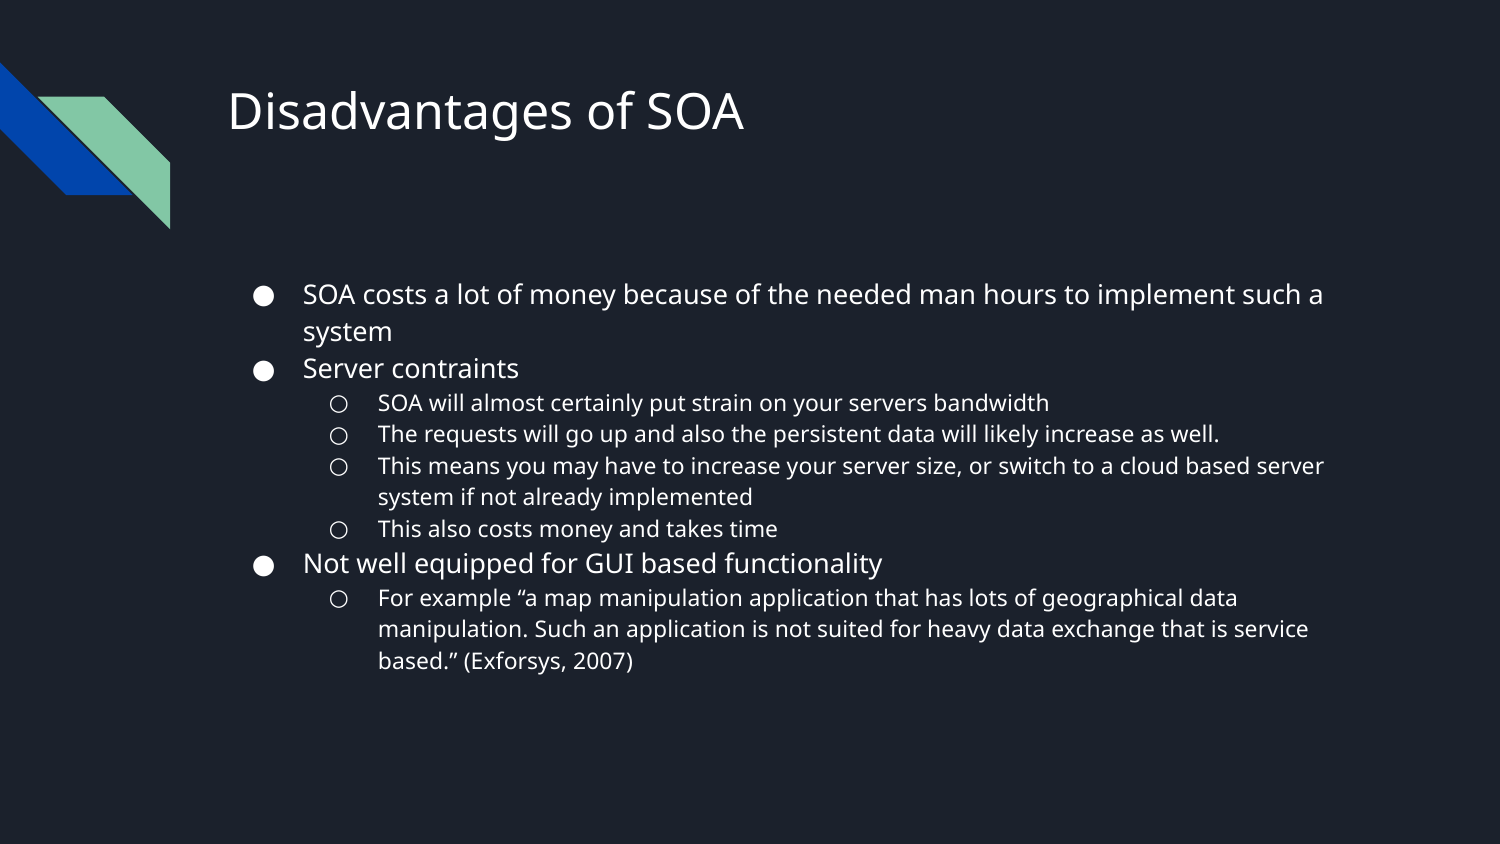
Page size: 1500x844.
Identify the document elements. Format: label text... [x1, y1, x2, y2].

list SOA costs a lot of money because of the needed man hours to implement such a system Server contraints SOA will almost certainly put strain on your servers bandwidth The requests will go up and also the persistent data will likely increase as well. This means you may have to increase your server size, or switch to a cloud based server system if not already implemented This also costs money and takes time Not well equipped for GUI based functionality For example “a map manipulation application that has lots of geographical data manipulation. Such an application is not suited for heavy data exchange that is service based.” (Exforsys, 2007) [212, 257, 1368, 735]
title Disadvantages of SOA [212, 64, 1368, 215]
